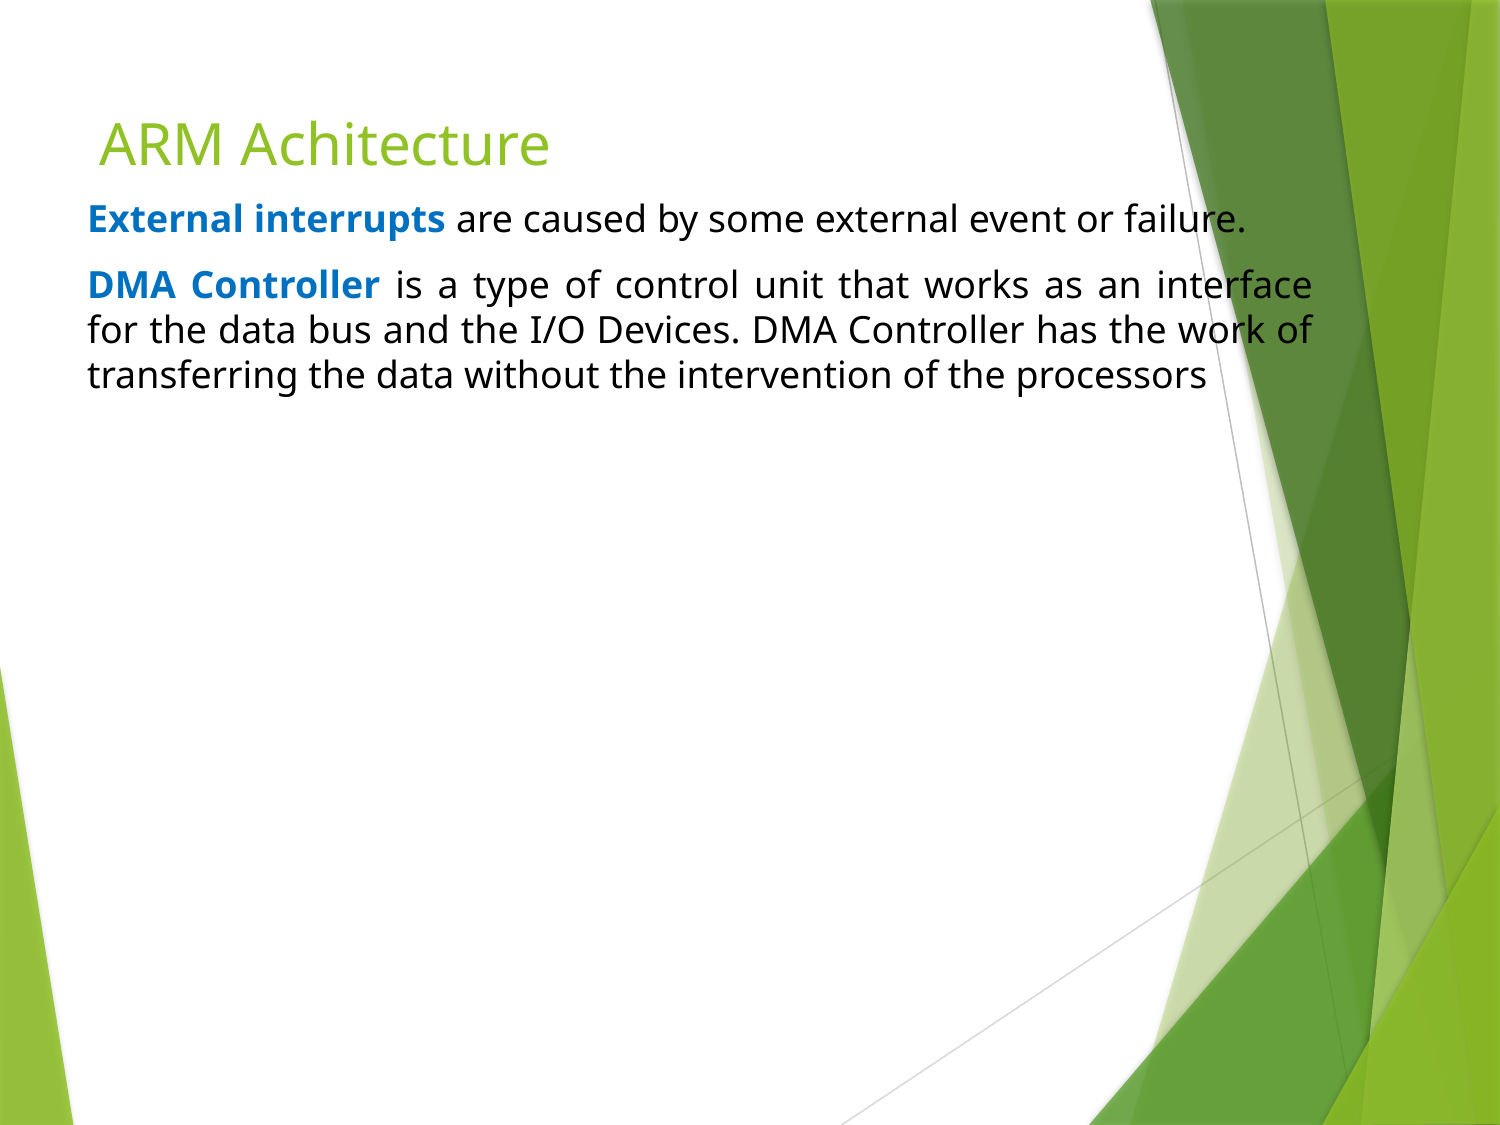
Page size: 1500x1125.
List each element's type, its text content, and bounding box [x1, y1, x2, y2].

title ARM Achitecture [84, 99, 1342, 231]
list External interrupts are caused by some external event or failure. DMA Controller is a type of control unit that works as an interface for the data bus and the I/O Devices. DMA Controller has the work of transferring the data without the intervention of the processors [72, 187, 1329, 971]
